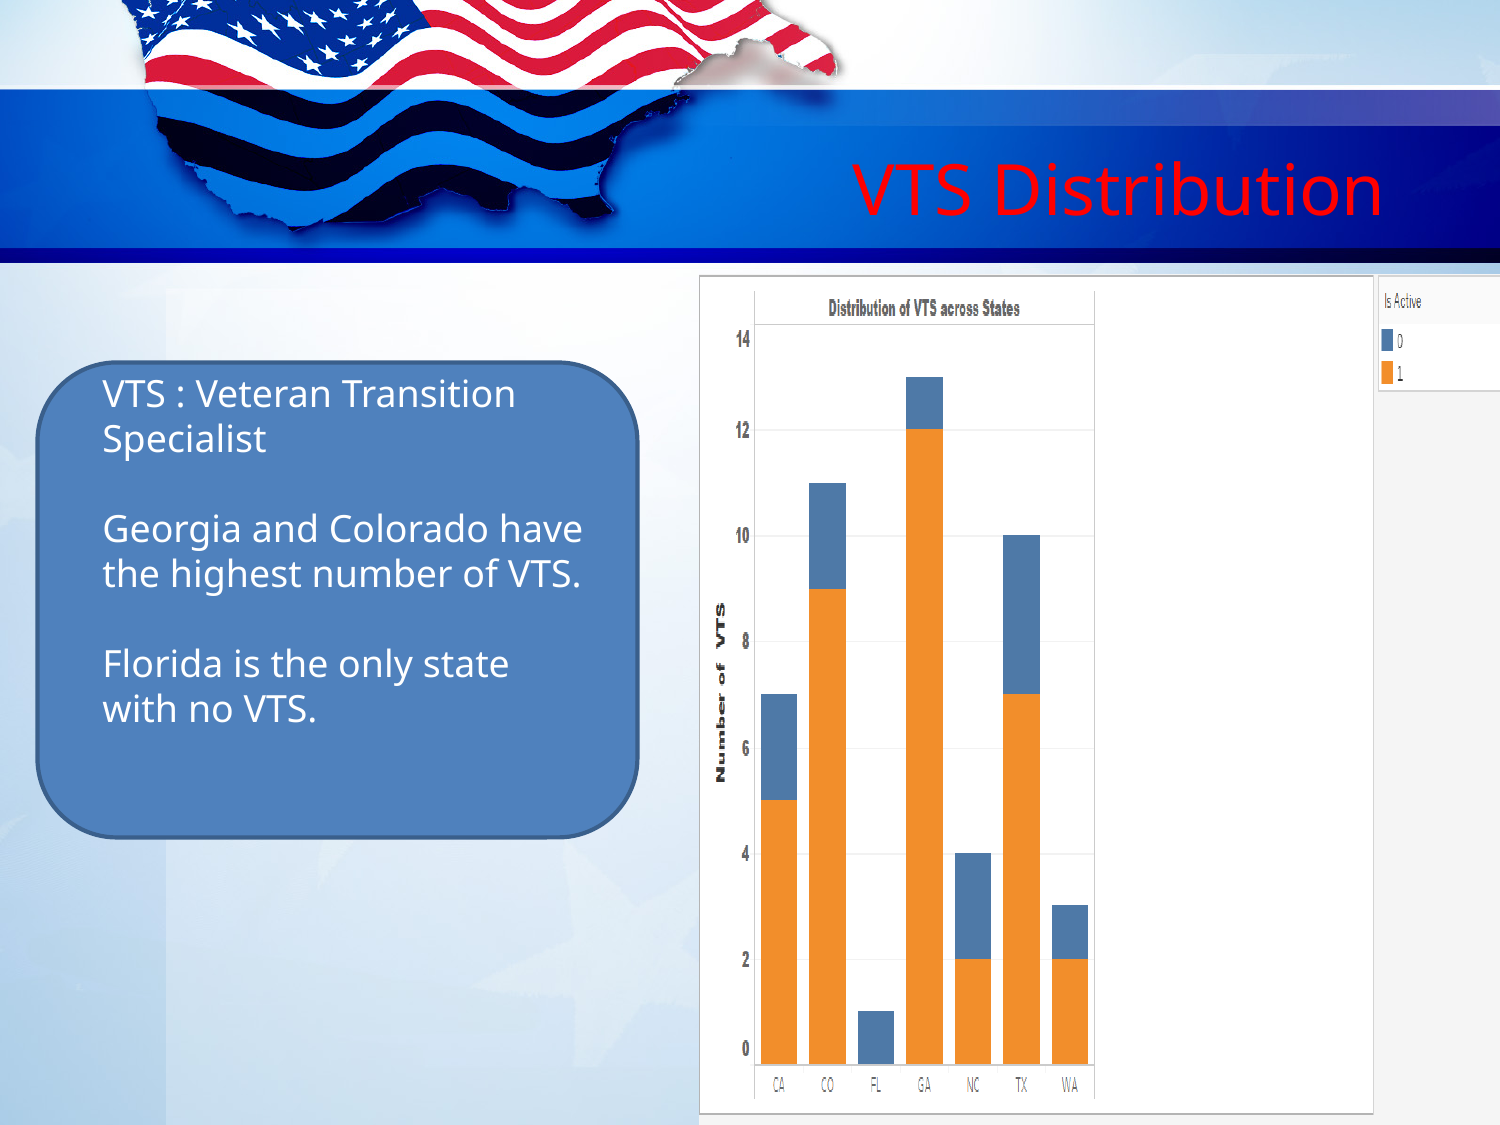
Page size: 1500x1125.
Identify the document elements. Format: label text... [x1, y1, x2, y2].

picture [0, 0, 1500, 1125]
title VTS Distribution [98, 136, 1402, 237]
text_box [35, 365, 640, 840]
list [699, 274, 1500, 1125]
text_box VTS : Veteran Transition Specialist Georgia and Colorado have the highest number of VTS. Florida is the only state with no VTS. [87, 362, 600, 738]
